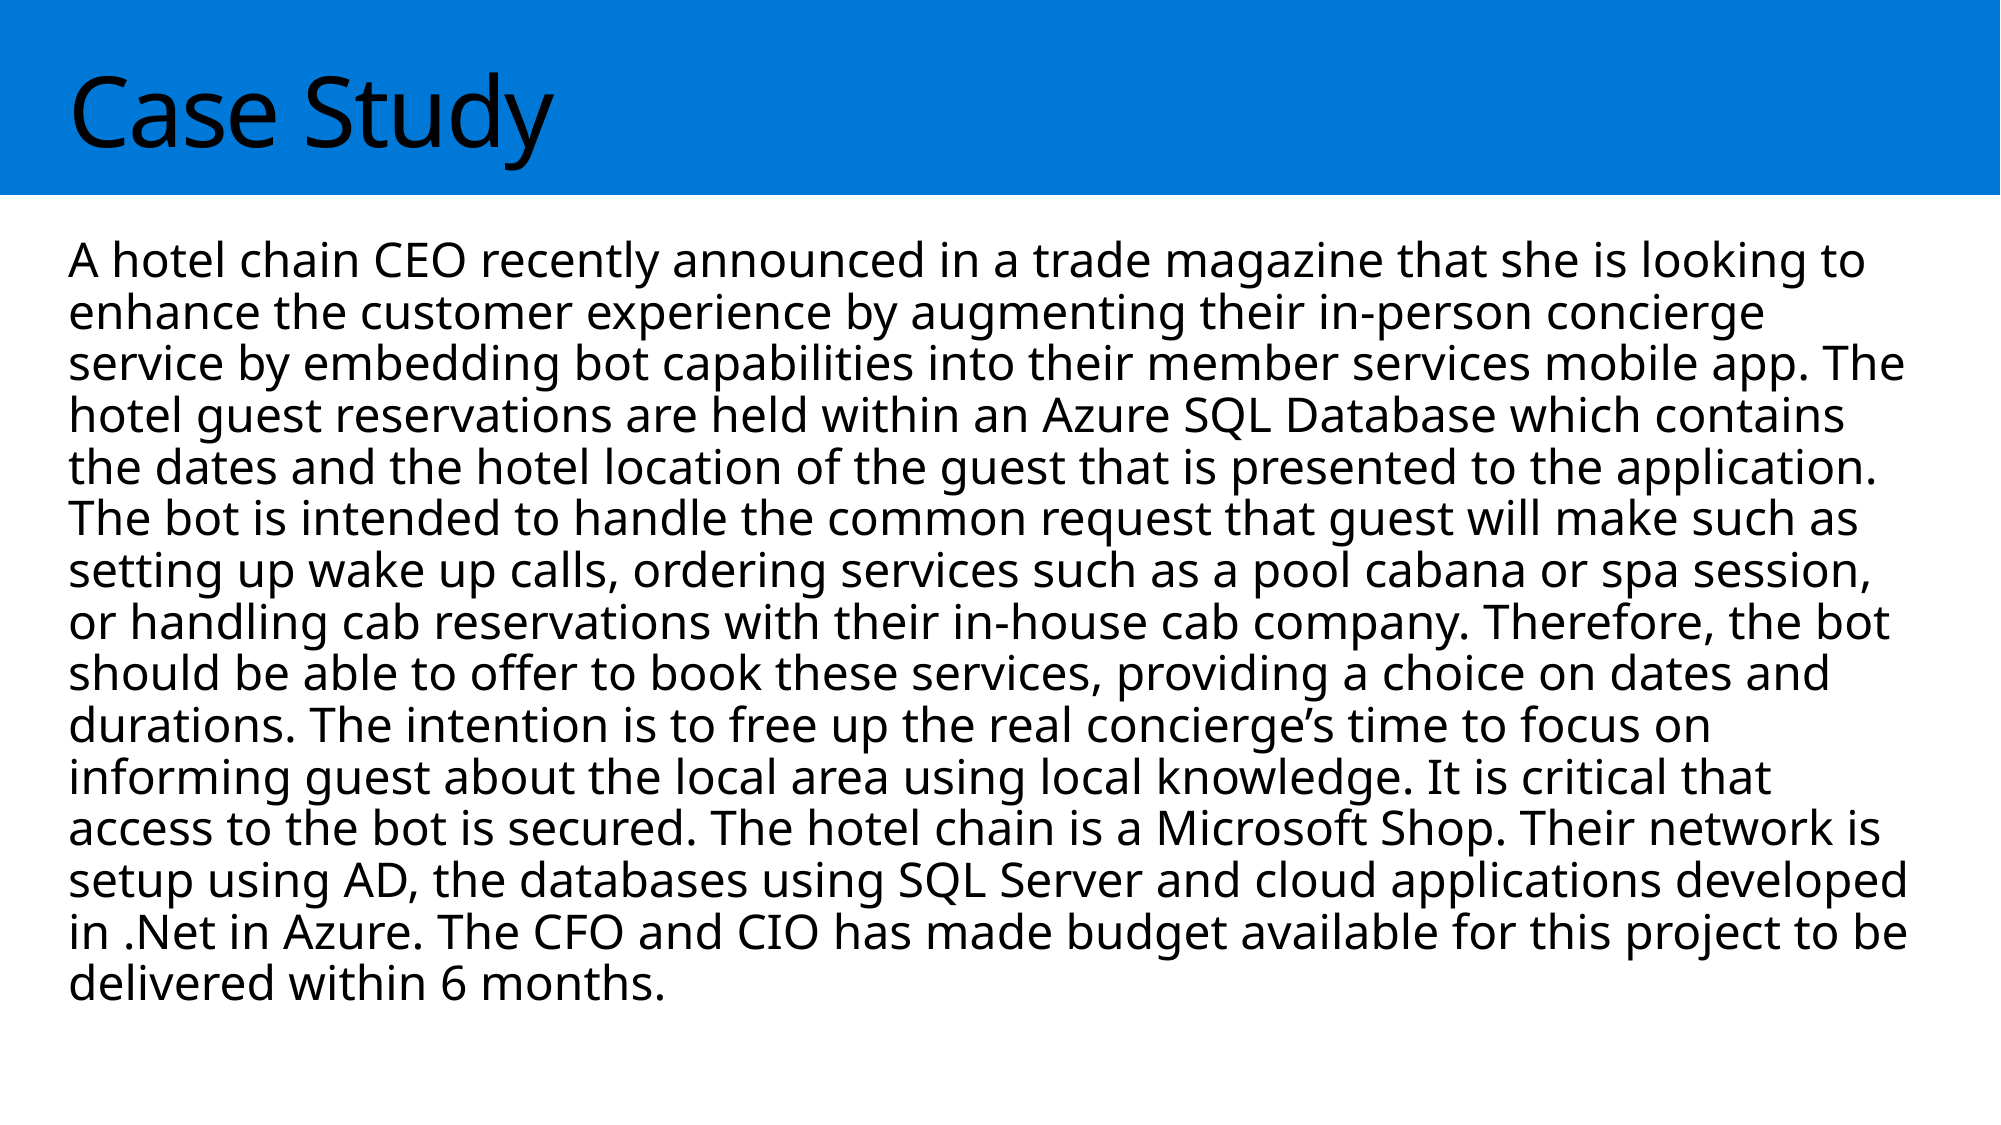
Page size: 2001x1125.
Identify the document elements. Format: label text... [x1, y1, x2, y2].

title Case Study [44, 47, 1957, 196]
list A hotel chain CEO recently announced in a trade magazine that she is looking to enhance the customer experience by augmenting their in-person concierge service by embedding bot capabilities into their member services mobile app. The hotel guest reservations are held within an Azure SQL Database which contains the dates and the hotel location of the guest that is presented to the application. The bot is intended to handle the common request that guest will make such as setting up wake up calls, ordering services such as a pool cabana or spa session, or handling cab reservations with their in-house cab company. Therefore, the bot should be able to offer to book these services, providing a choice on dates and durations. The intention is to free up the real concierge’s time to focus on informing guest about the local area using local knowledge. It is critical that access to the bot is secured. The hotel chain is a Microsoft Shop. Their network is setup using AD, the databases using SQL Server and cloud applications developed in .Net in Azure. The CFO and CIO has made budget available for this project to be delivered within 6 months. [44, 221, 1956, 1088]
